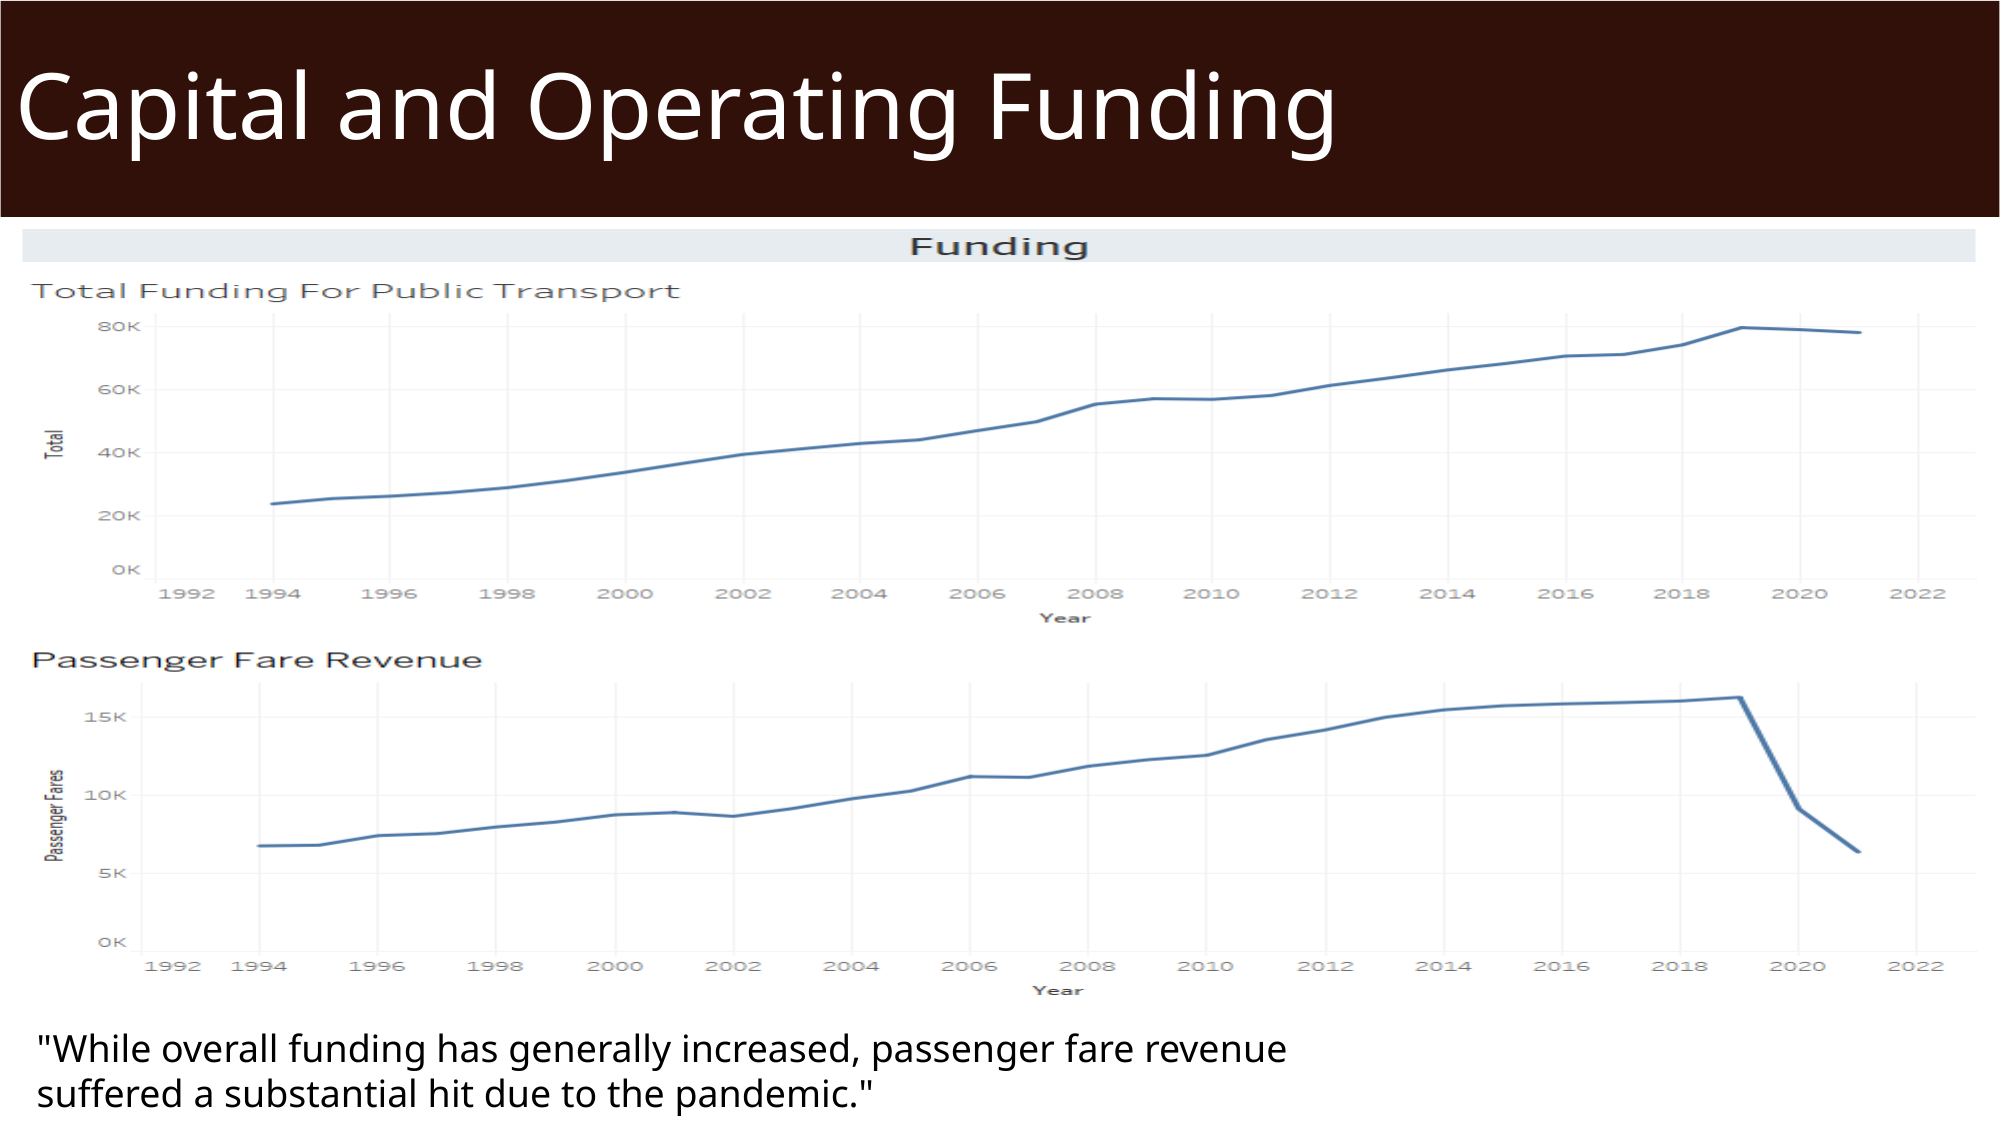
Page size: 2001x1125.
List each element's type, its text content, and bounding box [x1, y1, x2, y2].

text_box "While overall funding has generally increased, passenger fare revenue suffered a substantial hit due to the pandemic." [21, 1018, 1388, 1123]
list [0, 217, 2000, 1018]
title Capital and Operating Funding [0, 0, 2000, 217]
